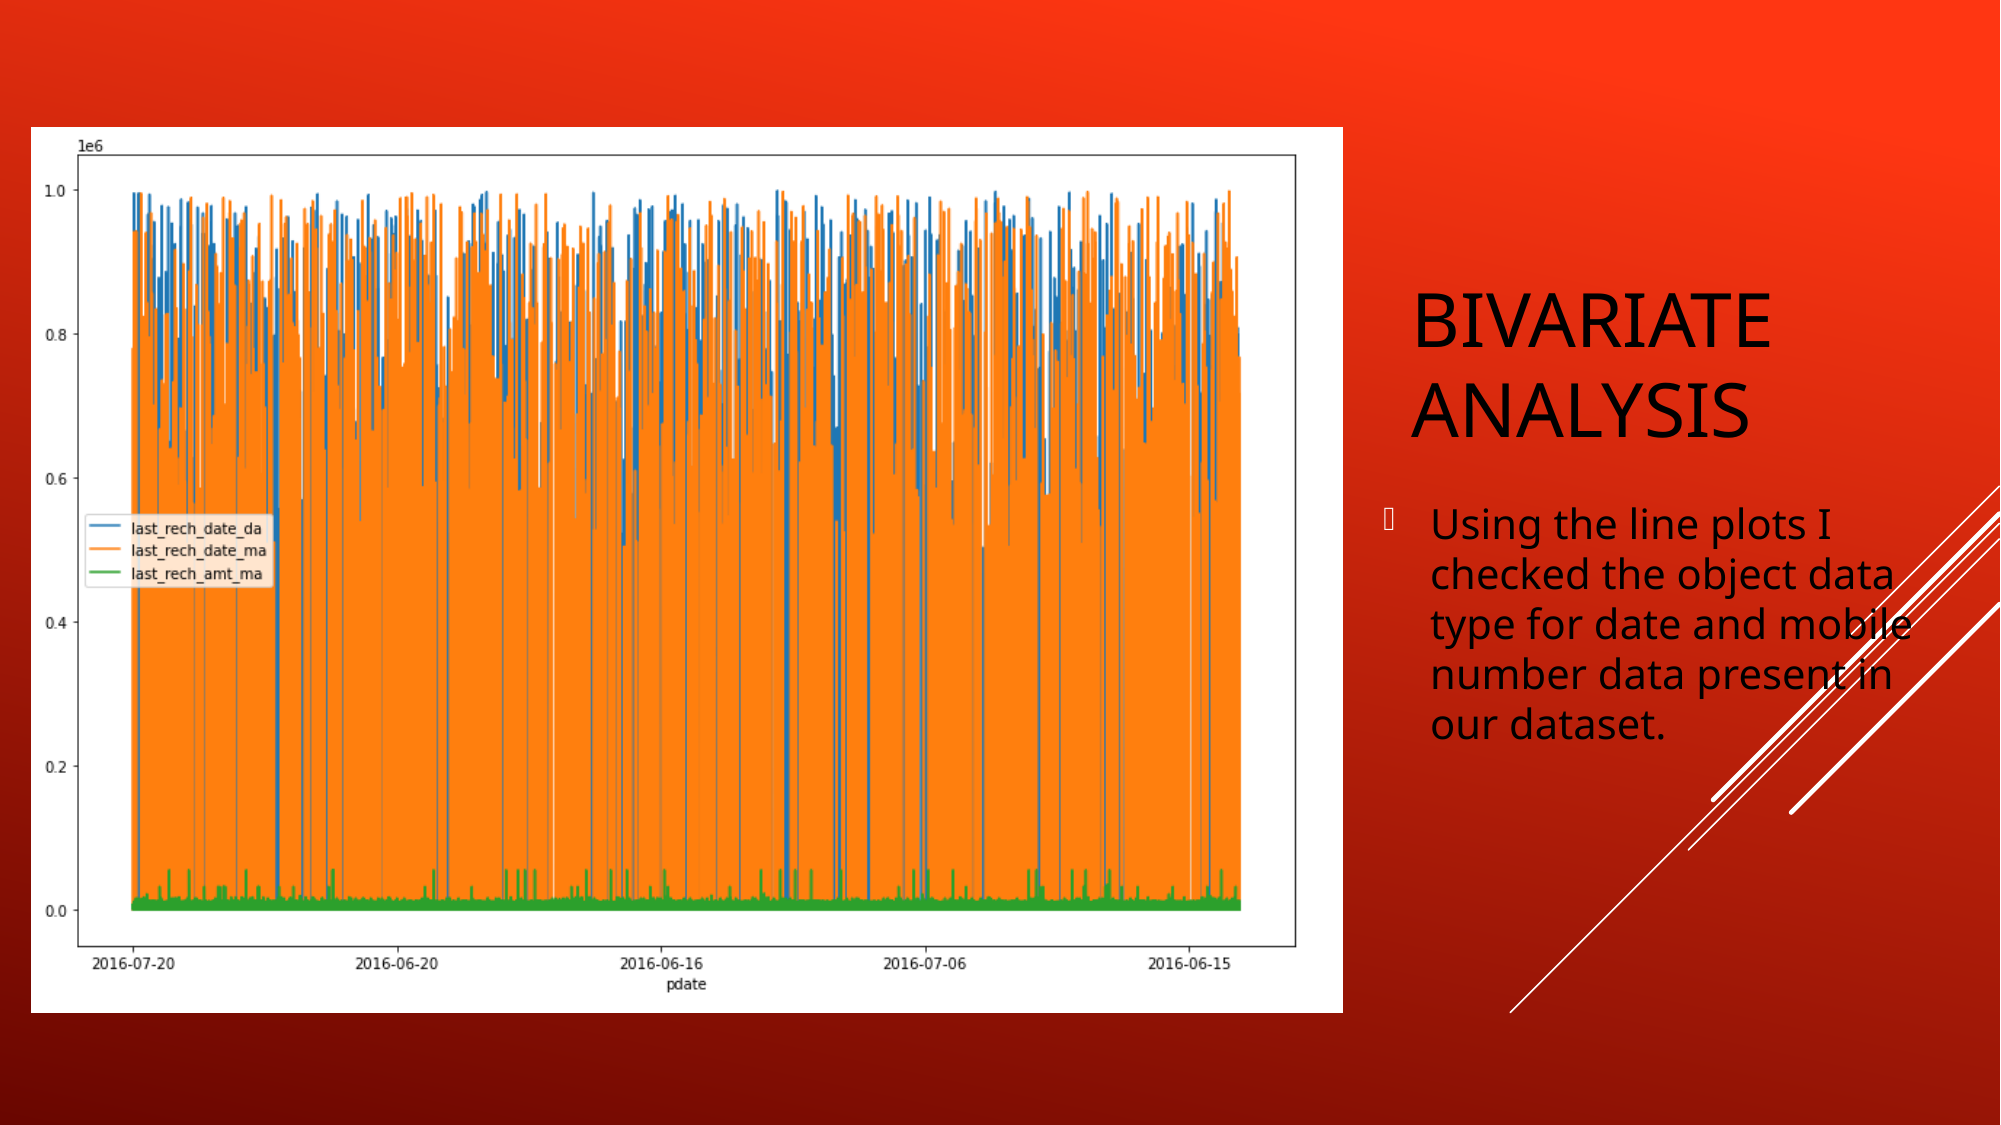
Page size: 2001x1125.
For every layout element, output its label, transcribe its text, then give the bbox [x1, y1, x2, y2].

title Bivariate Analysis [1396, 194, 1910, 490]
picture [30, 127, 1343, 1014]
text_box Using the line plots I checked the object data type for date and mobile number data present in our dataset. [1368, 490, 1938, 874]
